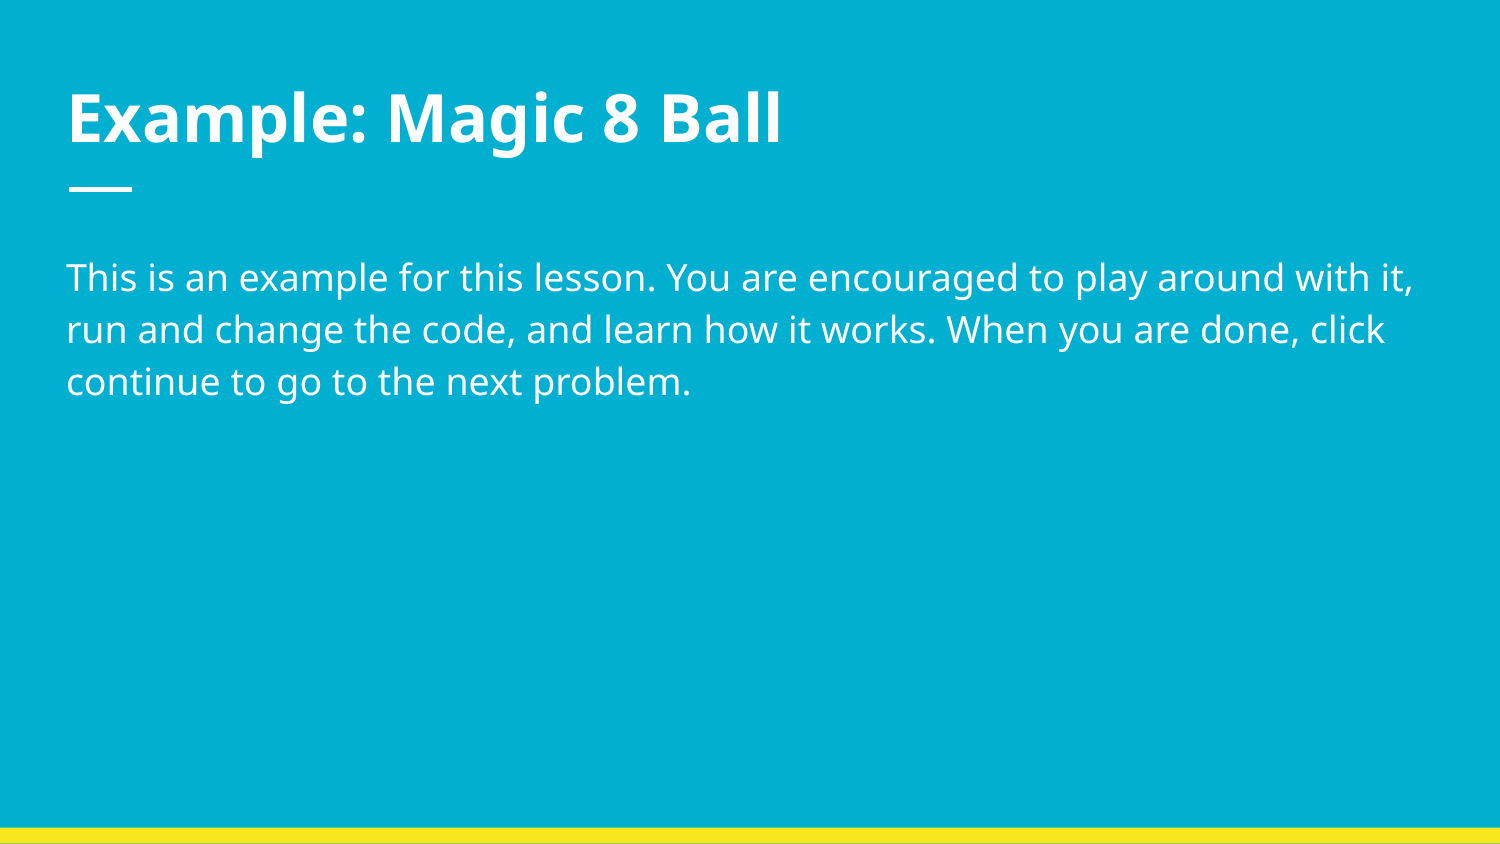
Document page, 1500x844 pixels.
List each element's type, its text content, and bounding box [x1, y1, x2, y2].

title Example: Magic 8 Ball [51, 61, 1449, 167]
list This is an example for this lesson. You are encouraged to play around with it, run and change the code, and learn how it works. When you are done, click continue to go to the next problem. [51, 232, 1449, 750]
